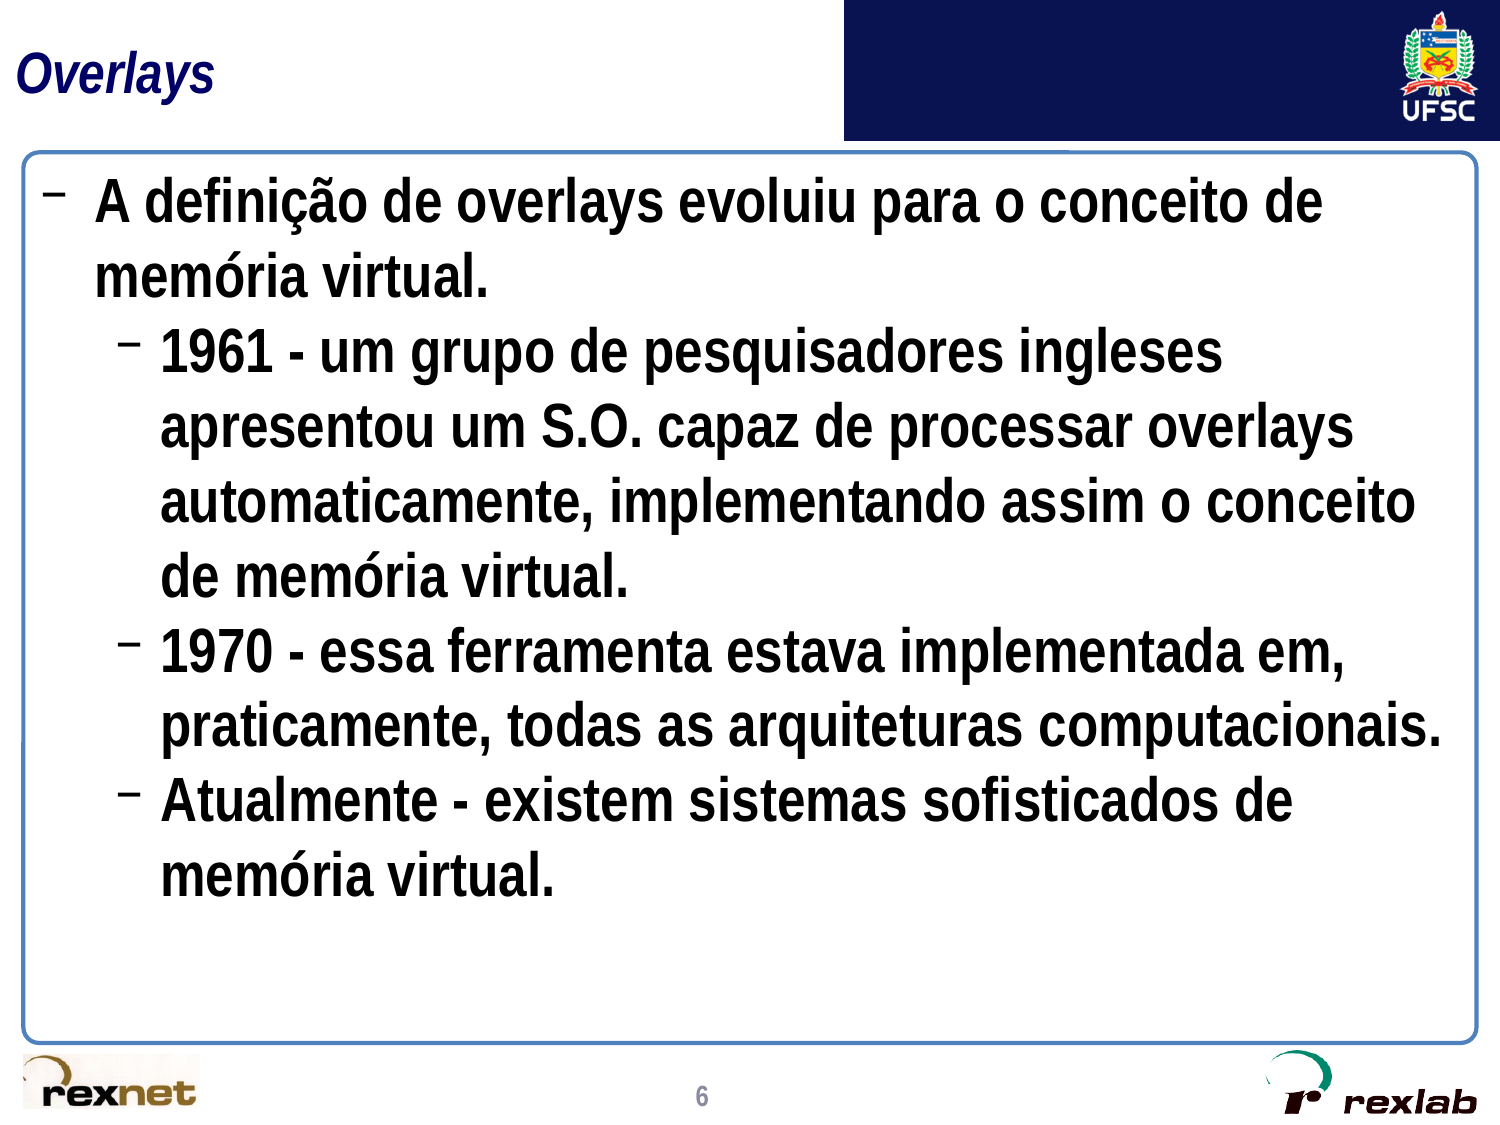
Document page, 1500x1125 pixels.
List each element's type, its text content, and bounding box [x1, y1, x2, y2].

picture [23, 1054, 200, 1109]
list A definição de overlays evoluiu para o conceito de memória virtual. 1961 - um grupo de pesquisadores ingleses apresentou um S.O. capaz de processar overlays automaticamente, implementando assim o conceito de memória virtual. 1970 - essa ferramenta estava implementada em, praticamente, todas as arquiteturas computacionais. Atualmente - existem sistemas sofisticados de memória virtual. [23, 152, 1477, 1043]
picture [844, 0, 1500, 141]
slide_number 6 [527, 1065, 878, 1125]
picture [1265, 1049, 1477, 1114]
title Overlays [0, 0, 844, 141]
